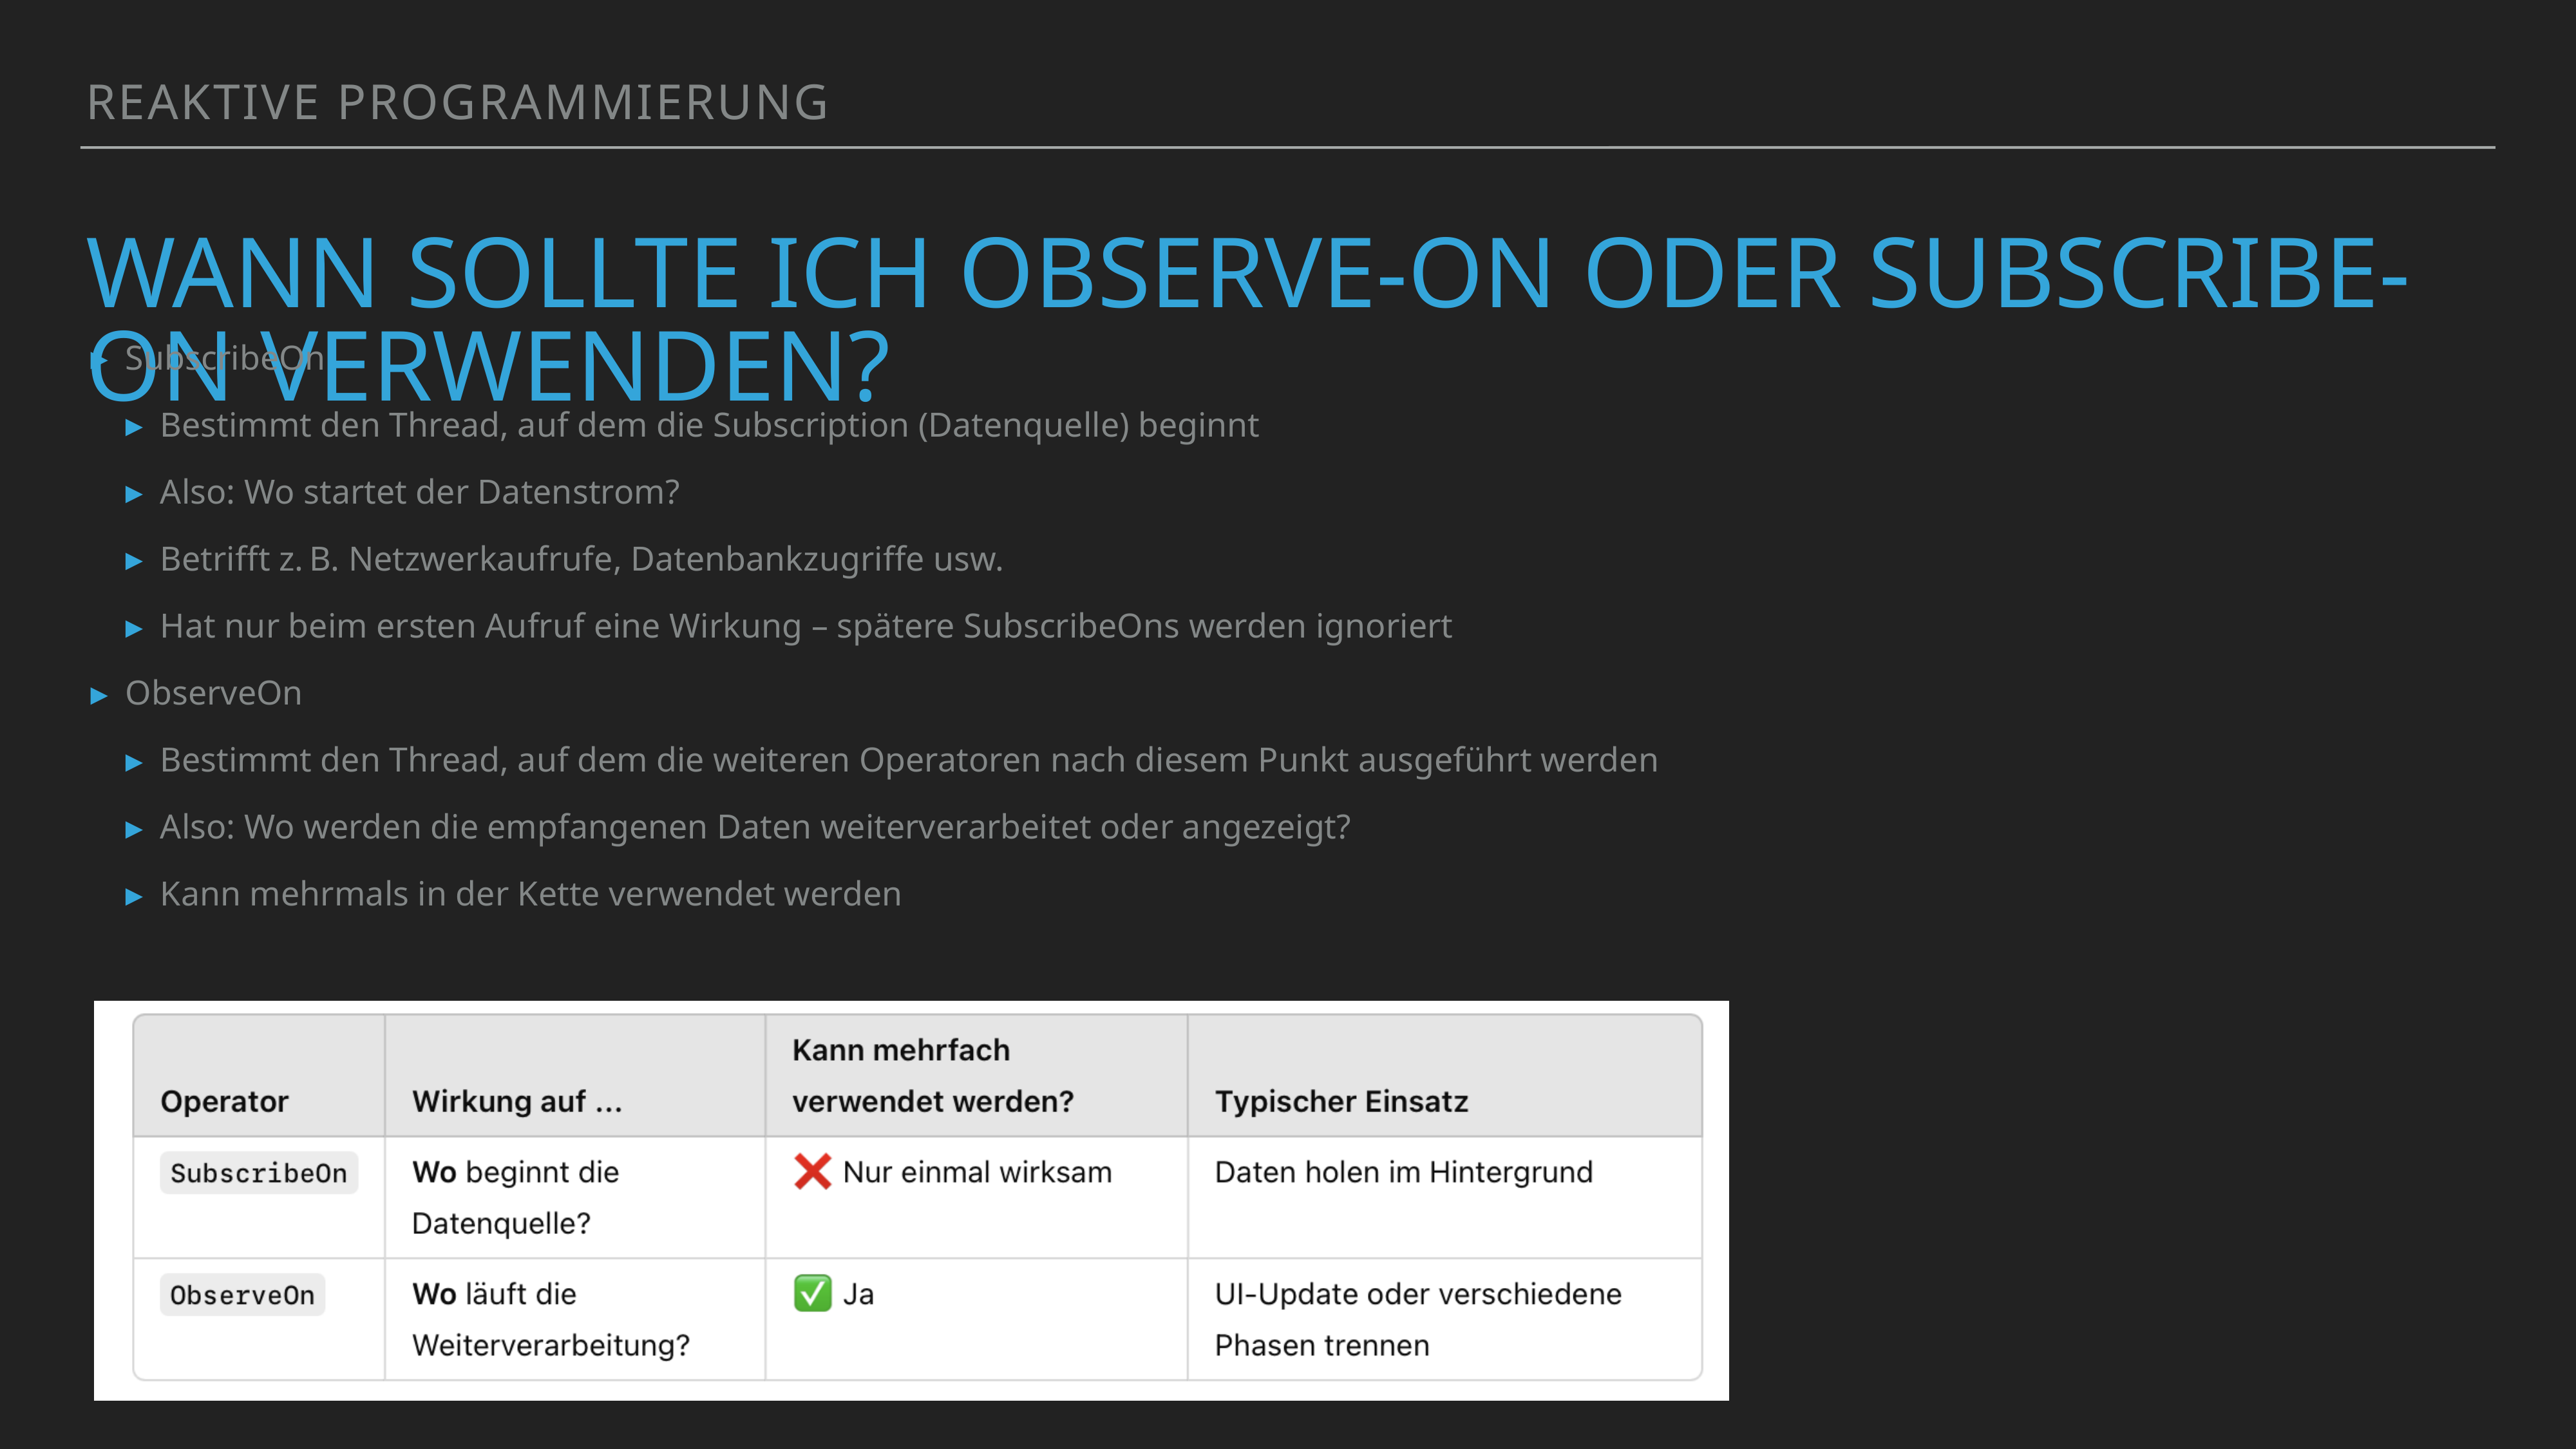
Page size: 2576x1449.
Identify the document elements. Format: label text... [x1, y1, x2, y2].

list SubscribeOn Bestimmt den Thread, auf dem die Subscription (Datenquelle) beginnt Also: Wo startet der Datenstrom? Betrifft z. B. Netzwerkaufrufe, Datenbankzugriffe usw. Hat nur beim ersten Aufruf eine Wirkung – spätere SubscribeOns werden ignoriert ObserveOn Bestimmt den Thread, auf dem die weiteren Operatoren nach diesem Punkt ausgeführt werden Also: Wo werden die empfangenen Daten weiterverarbeitet oder angezeigt? Kann mehrmals in der Kette verwendet werden [84, 330, 1963, 974]
title Wann sollte ich Observe-On oder Subscribe-On verwenden? [80, 227, 2496, 336]
picture [93, 1001, 1730, 1401]
list Reaktive Programmierung [80, 66, 2295, 135]
